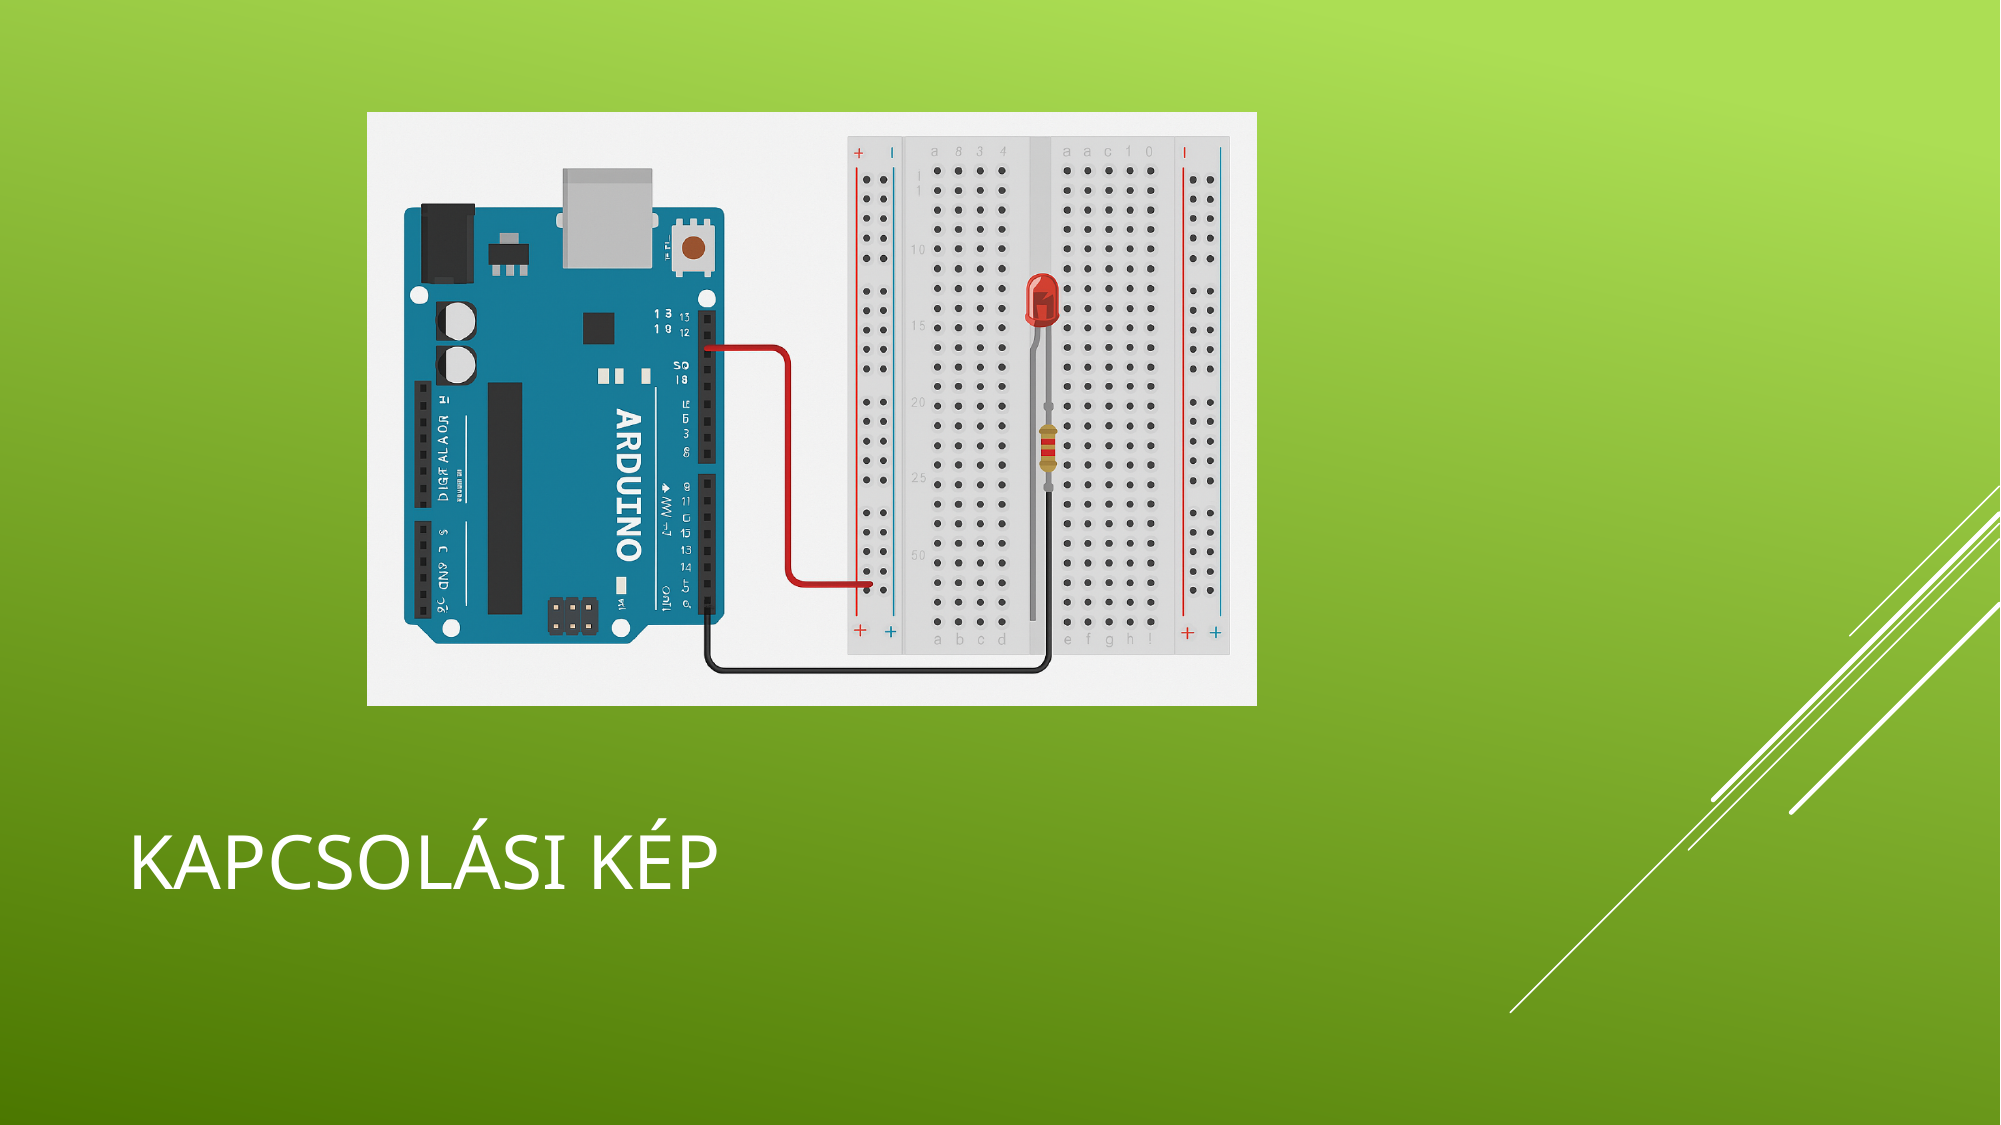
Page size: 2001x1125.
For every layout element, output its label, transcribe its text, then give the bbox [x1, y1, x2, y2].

title Kapcsolási kép [112, 736, 1513, 984]
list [367, 112, 1258, 706]
